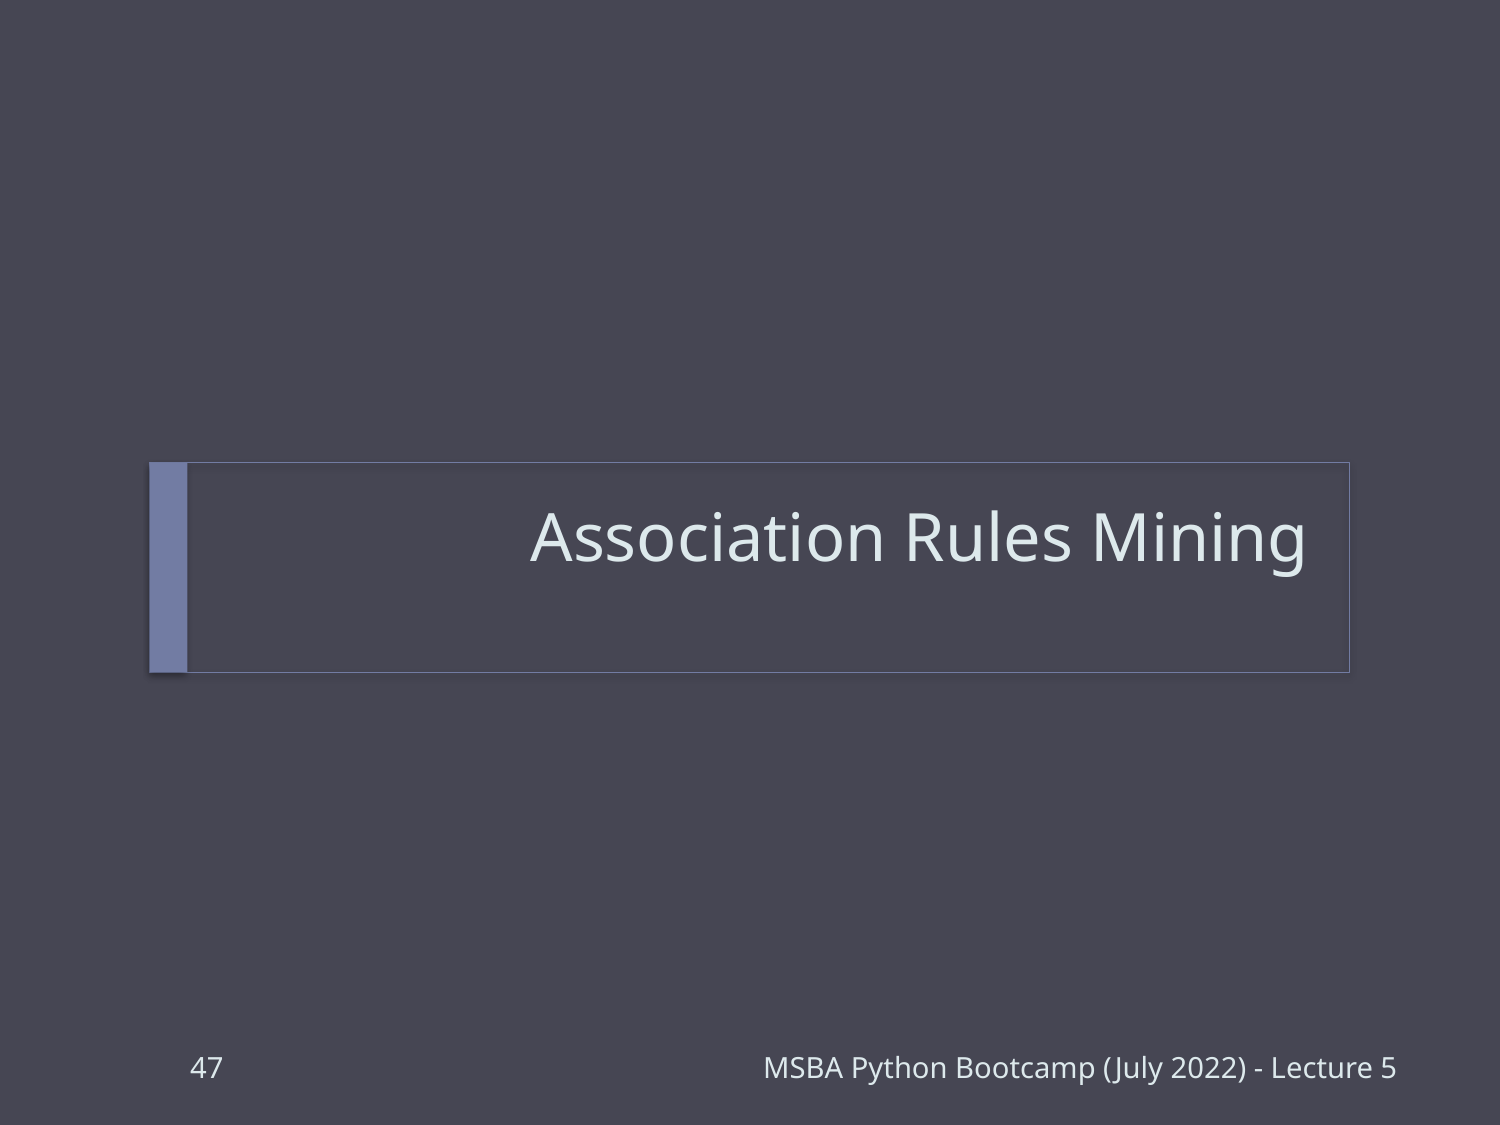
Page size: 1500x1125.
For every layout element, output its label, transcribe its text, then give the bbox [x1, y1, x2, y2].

slide_number 46 [175, 1042, 425, 1103]
footer MSBA Python Bootcamp (July 2022) - Lecture 5 [475, 1042, 1413, 1103]
title Association Rules Mining [200, 487, 1325, 663]
